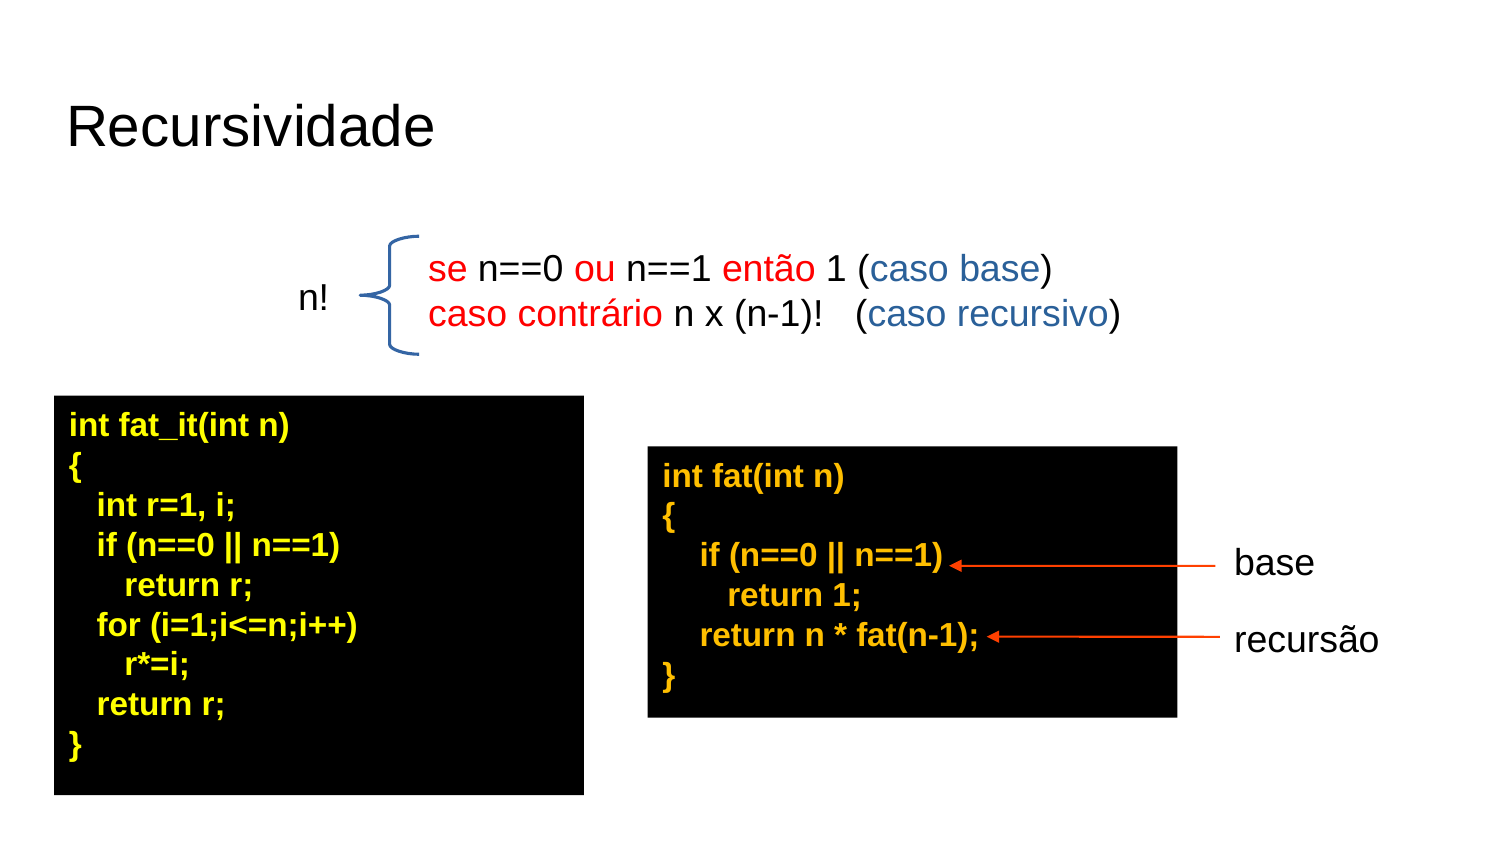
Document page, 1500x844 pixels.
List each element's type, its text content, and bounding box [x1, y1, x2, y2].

text_box int fat_it(int n) { int r=1, i; if (n==0 || n==1) return r; for (i=1;i<=n;i++) r*=i; return r; } [54, 395, 584, 796]
text_box recursão [1219, 607, 1419, 664]
text_box int fat(int n) { if (n==0 || n==1) return 1; return n * fat(n-1); } [647, 446, 1178, 718]
text_box [360, 236, 420, 355]
text_box base [1219, 530, 1354, 588]
text_box n! [283, 265, 345, 323]
text_box se n==0 ou n==1 então 1 (caso base) caso contrário n x (n-1)! (caso recursivo) [420, 236, 1194, 336]
text_box Recursividade [51, 72, 1449, 167]
